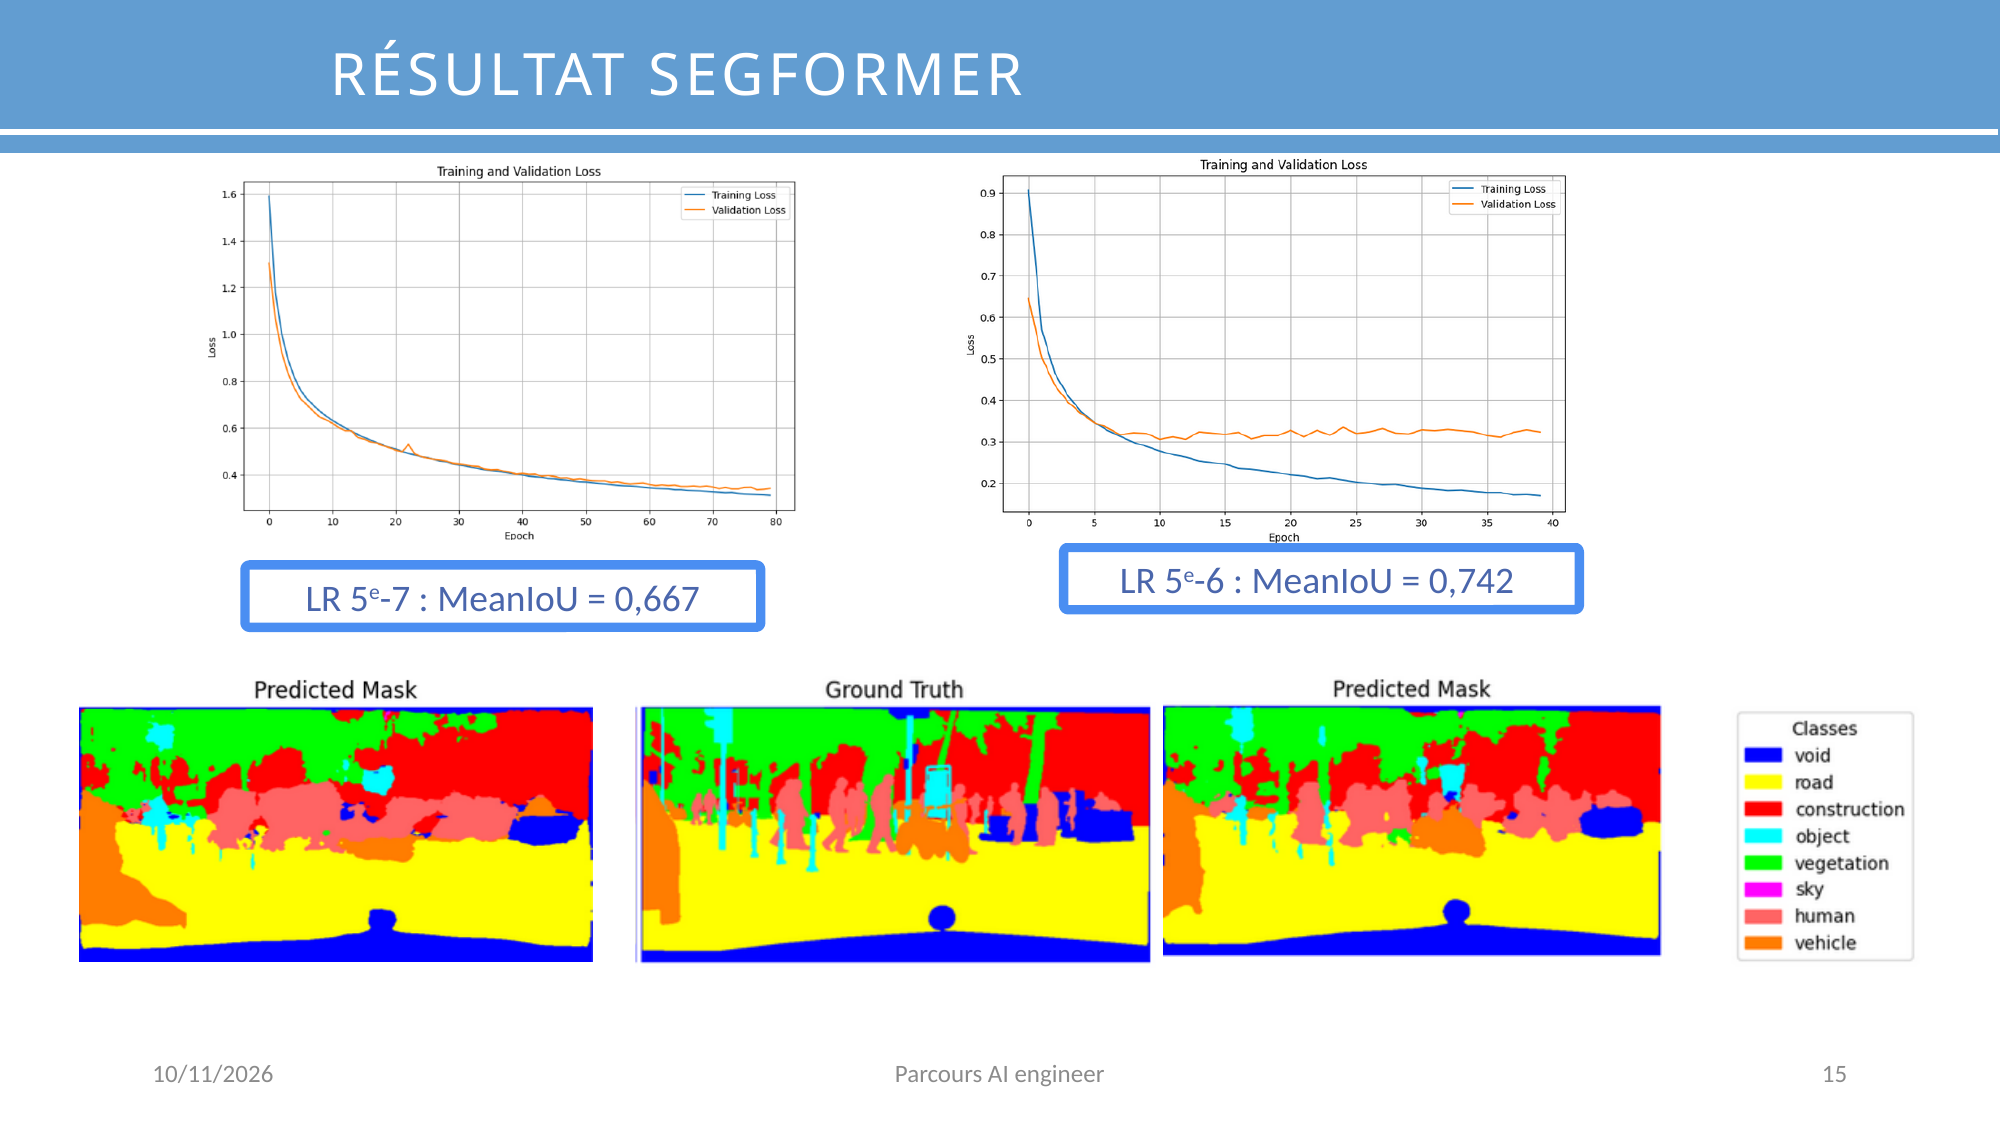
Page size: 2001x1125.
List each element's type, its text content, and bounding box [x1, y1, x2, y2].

picture [960, 157, 1580, 543]
picture [203, 161, 802, 540]
text_box LR 5e-6 : MeanIoU = 0,742 [1062, 545, 1581, 612]
text_box Résultat Segformer [0, 0, 2000, 153]
text_box LR 5e-7 : MeanIoU = 0,667 [243, 563, 763, 629]
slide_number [137, 1042, 588, 1103]
picture [635, 669, 1665, 972]
slide_number 15 [1412, 1042, 1863, 1103]
footer Parcours AI engineer [662, 1042, 1338, 1103]
picture [79, 679, 593, 962]
picture [1722, 695, 1927, 998]
